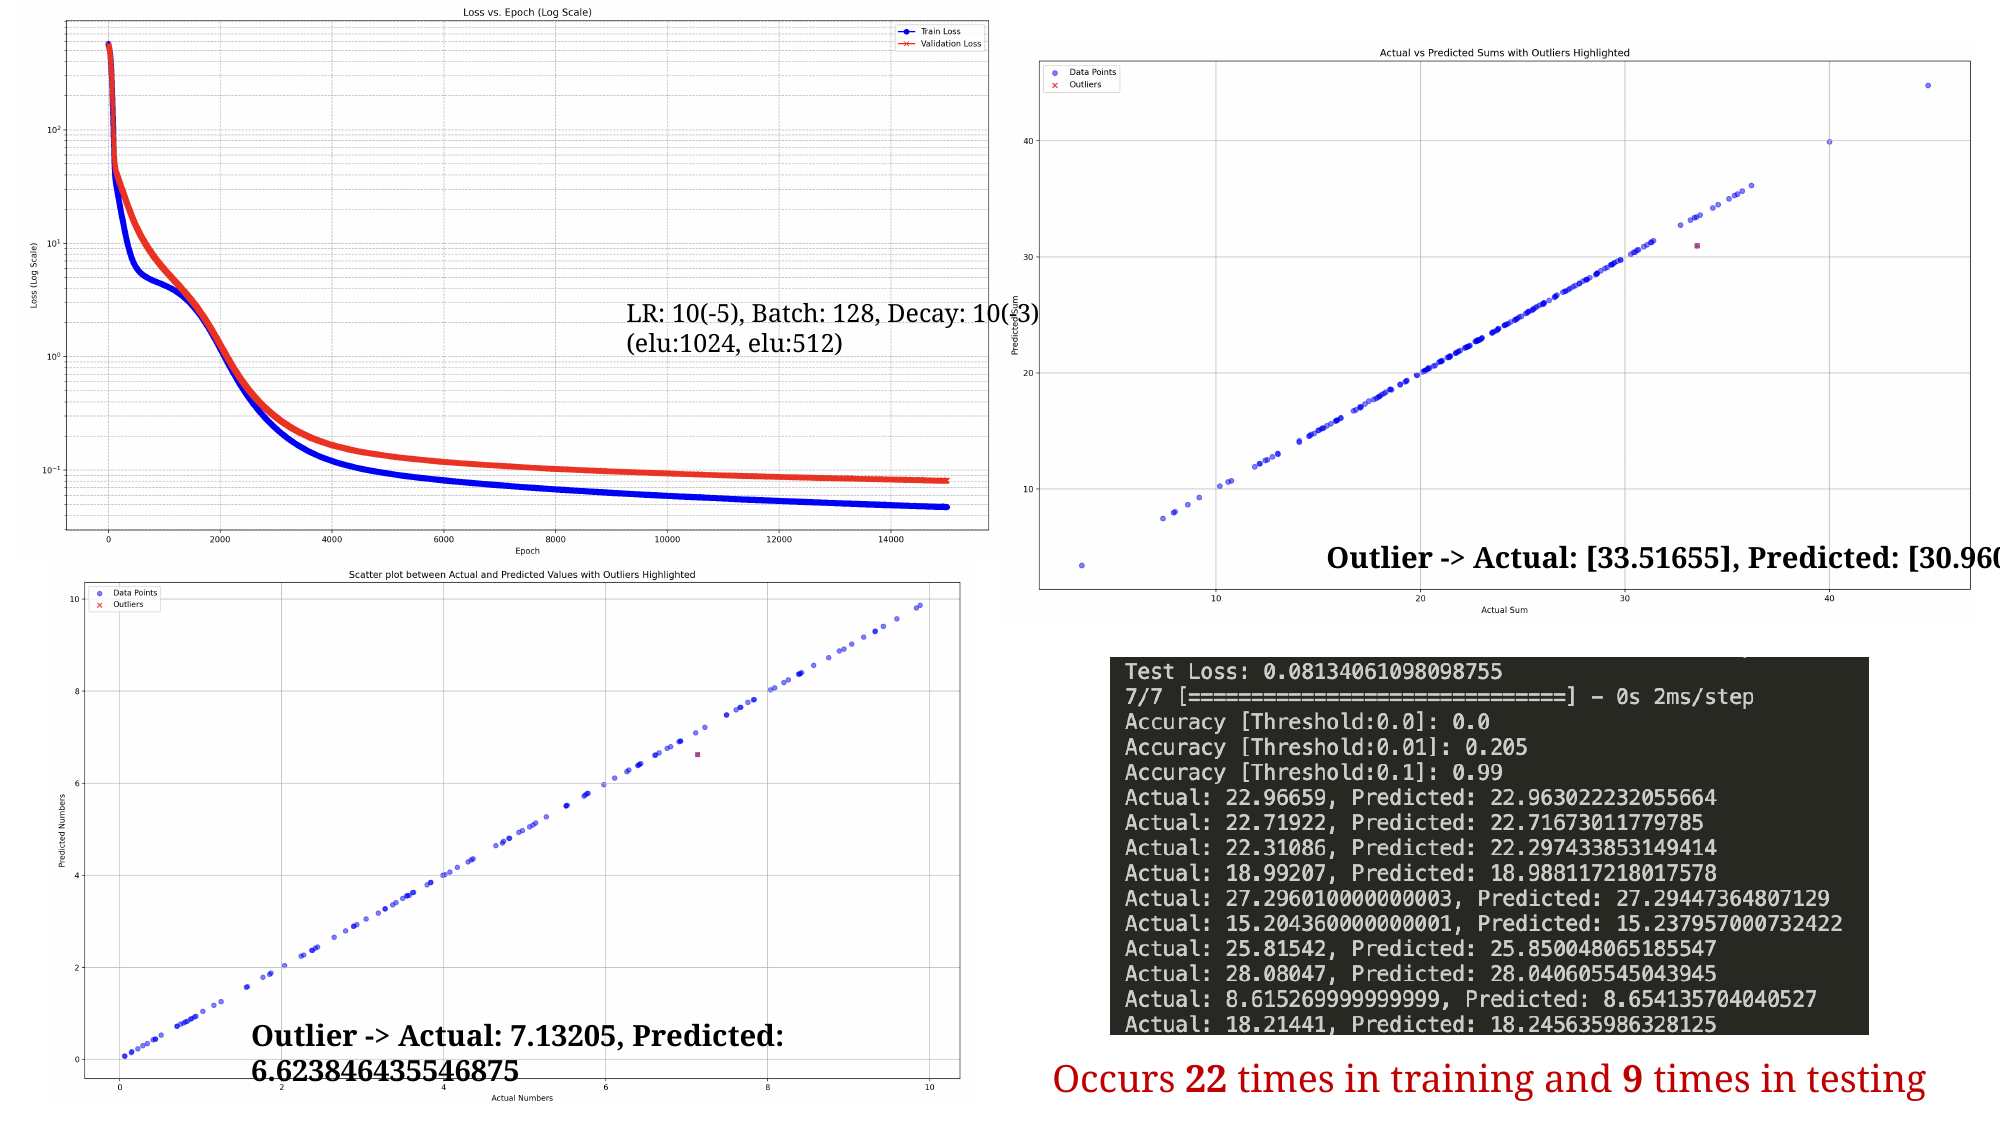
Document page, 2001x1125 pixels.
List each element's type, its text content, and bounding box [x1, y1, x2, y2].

text_box Occurs 22 times in training and 9 times in testing [1037, 1047, 1942, 1125]
picture [20, 0, 1980, 1109]
picture [1110, 657, 1869, 1035]
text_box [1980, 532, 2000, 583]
text_box Outlier -> Actual: 7.13205, Predicted: 6.623846435546875 [236, 1010, 987, 1125]
